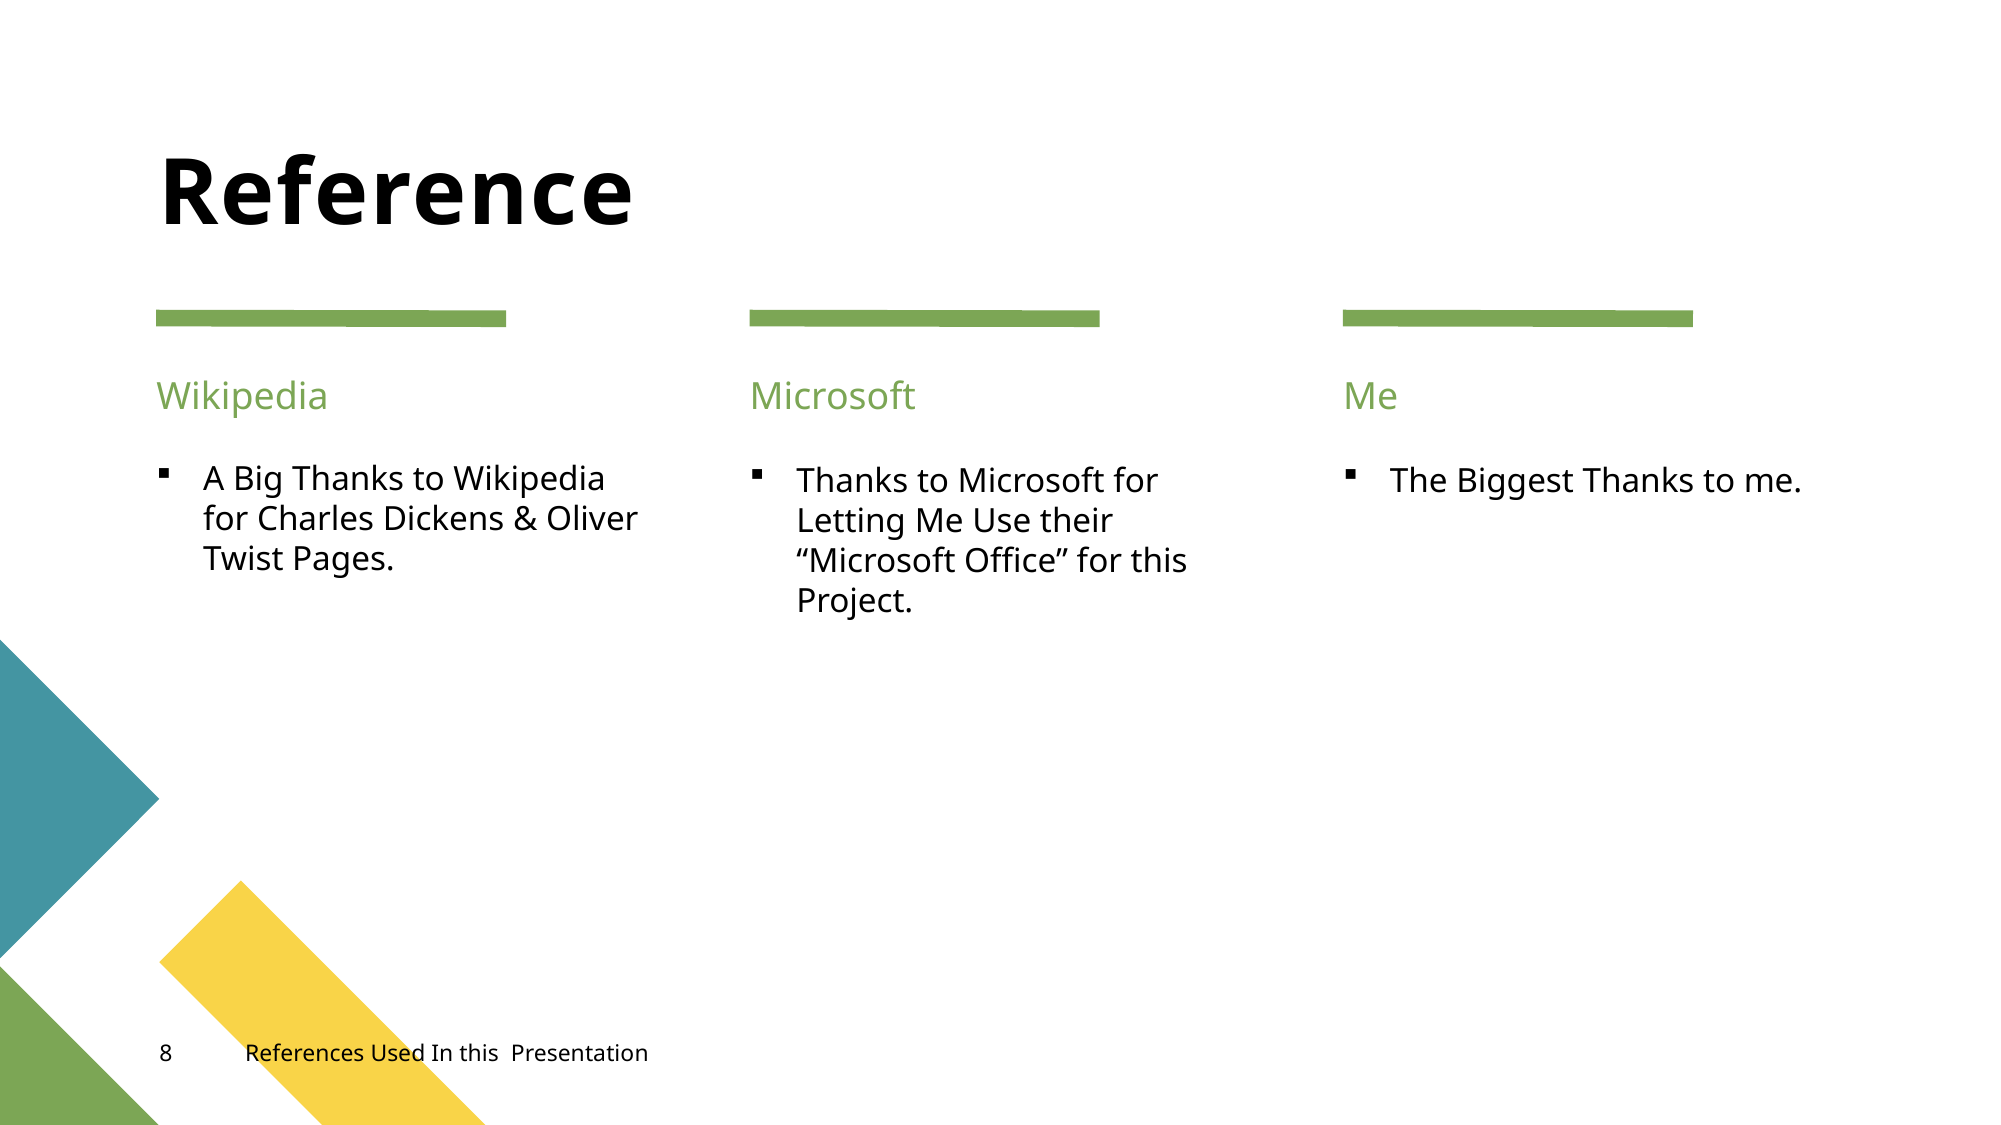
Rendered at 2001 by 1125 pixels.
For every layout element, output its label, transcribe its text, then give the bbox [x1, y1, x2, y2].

list Thanks to Microsoft for Letting Me Use their “Microsoft Office” for this Project. [749, 459, 1250, 778]
title Reference [158, 144, 969, 245]
list Me [1343, 377, 1842, 444]
slide_number 8 [159, 1038, 245, 1080]
list Wikipedia [156, 377, 655, 444]
list A Big Thanks to Wikipedia for Charles Dickens & Oliver Twist Pages. [156, 457, 655, 776]
footer References Used In this Presentation [245, 1038, 750, 1080]
list Microsoft [749, 377, 1248, 444]
list The Biggest Thanks to me. [1343, 459, 1842, 778]
